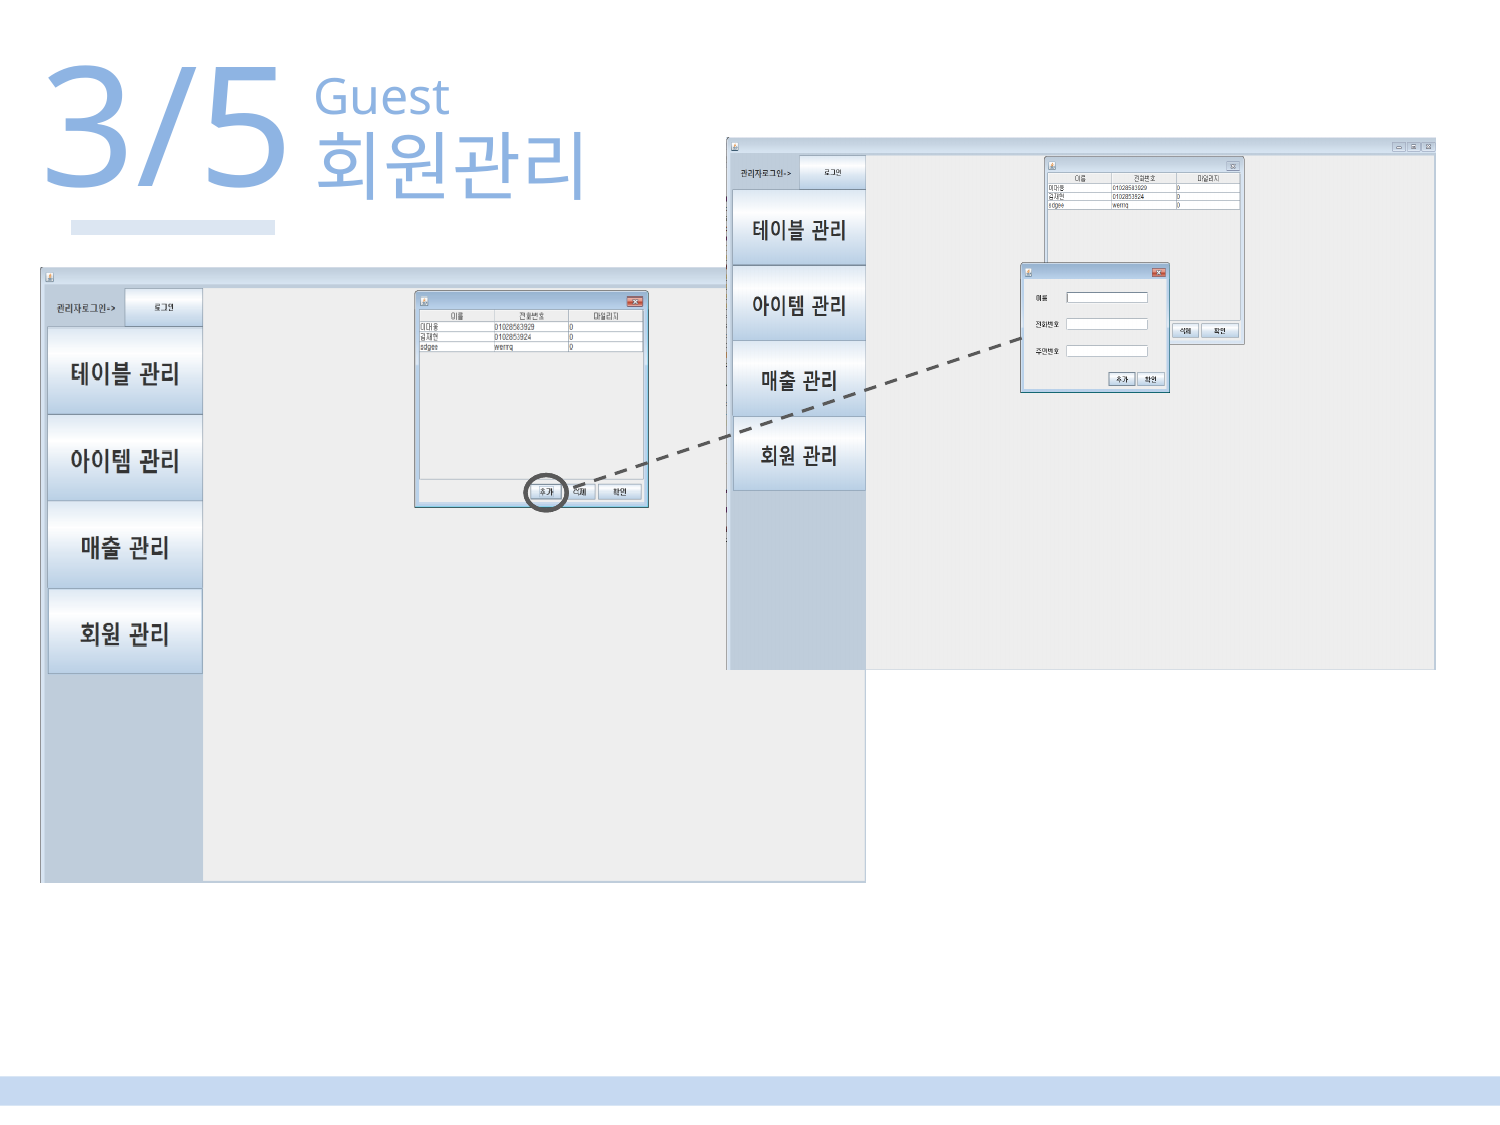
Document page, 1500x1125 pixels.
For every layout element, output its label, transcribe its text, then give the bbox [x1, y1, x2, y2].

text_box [566, 337, 1022, 490]
text_box [69, 218, 277, 237]
text_box Guest [298, 57, 467, 133]
text_box [0, 1074, 1500, 1108]
text_box 회원관리 [300, 112, 606, 217]
picture [40, 137, 1436, 883]
text_box 3/5 [25, 27, 339, 214]
